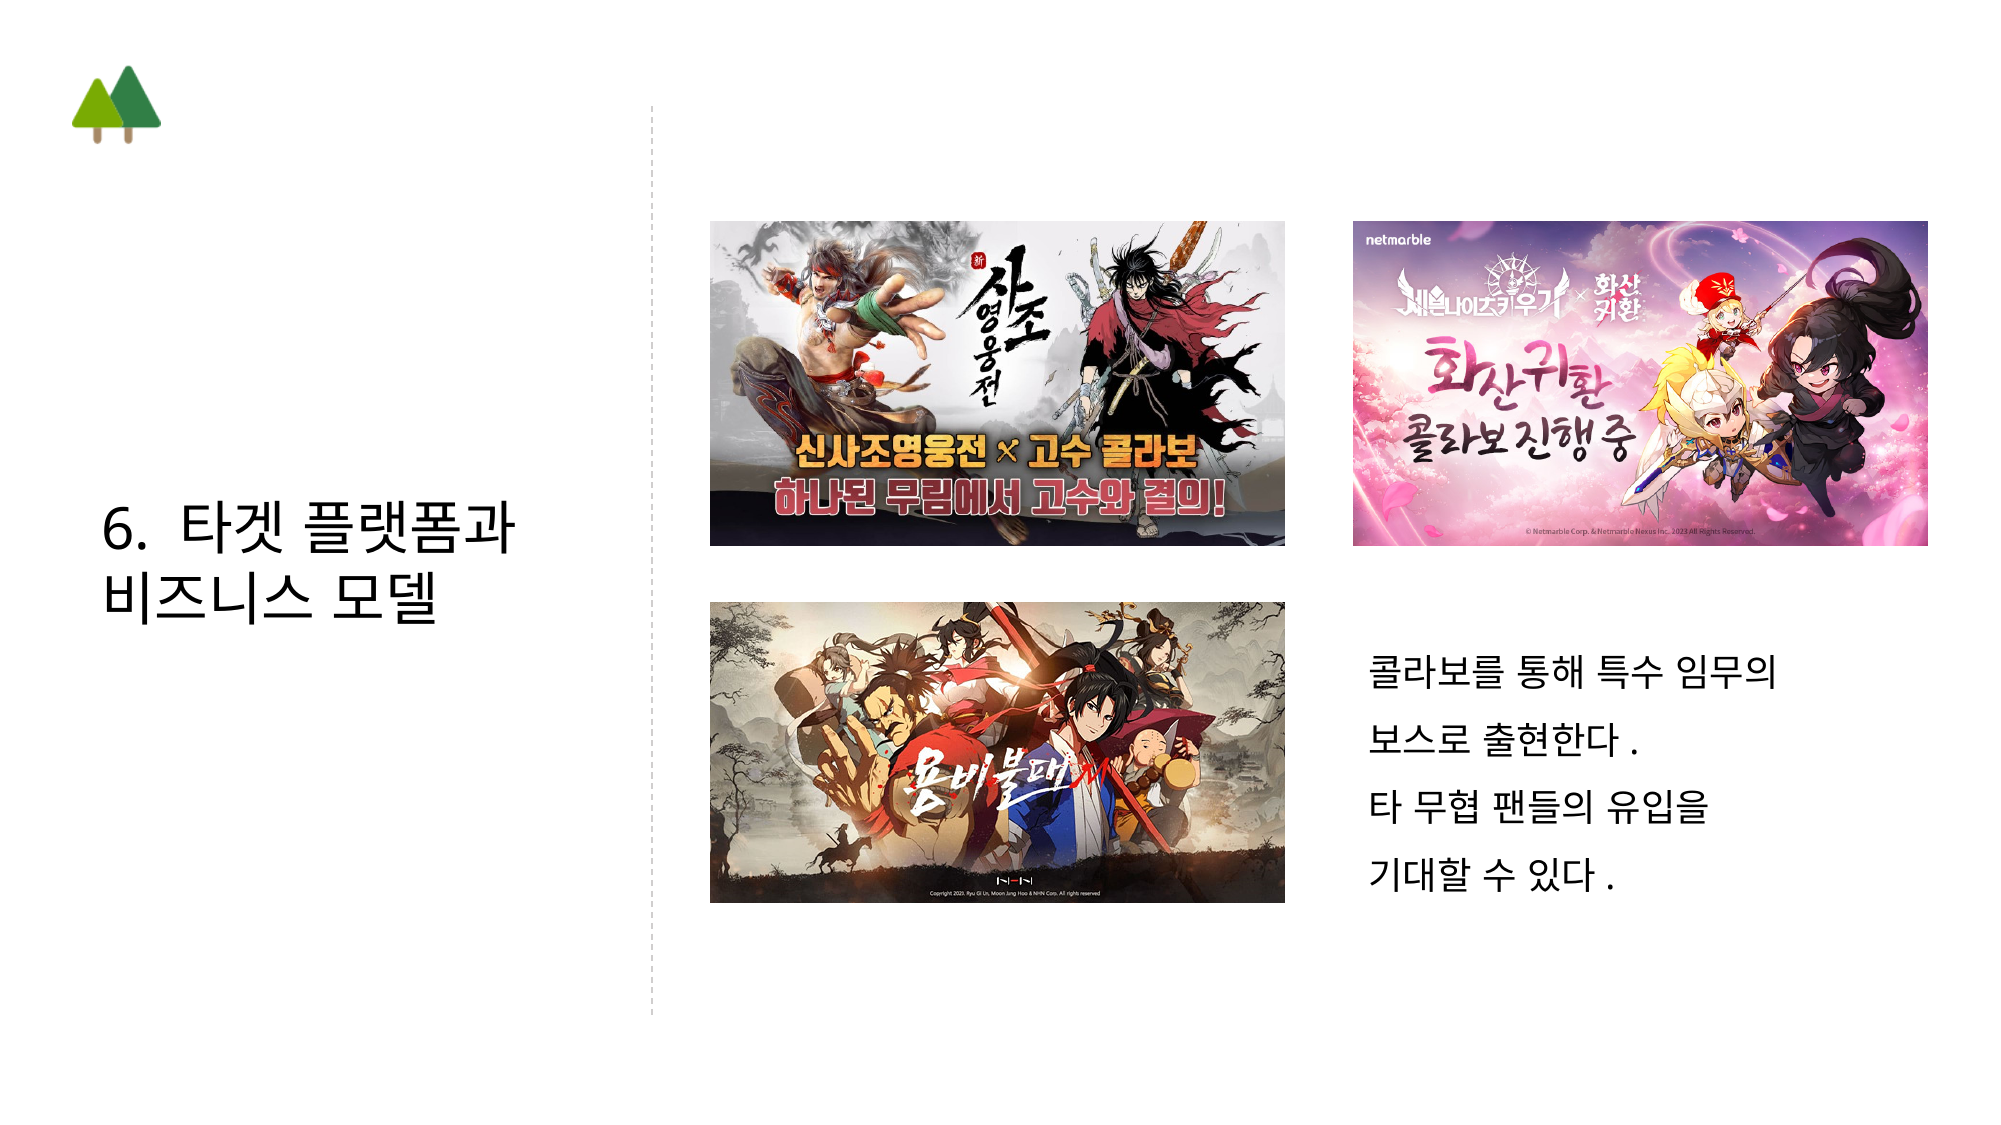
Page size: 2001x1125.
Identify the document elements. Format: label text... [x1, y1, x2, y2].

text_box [710, 221, 1928, 903]
picture [72, 60, 161, 150]
text_box 6. 타겟 플랫폼과 비즈니스 모델 [86, 484, 532, 639]
